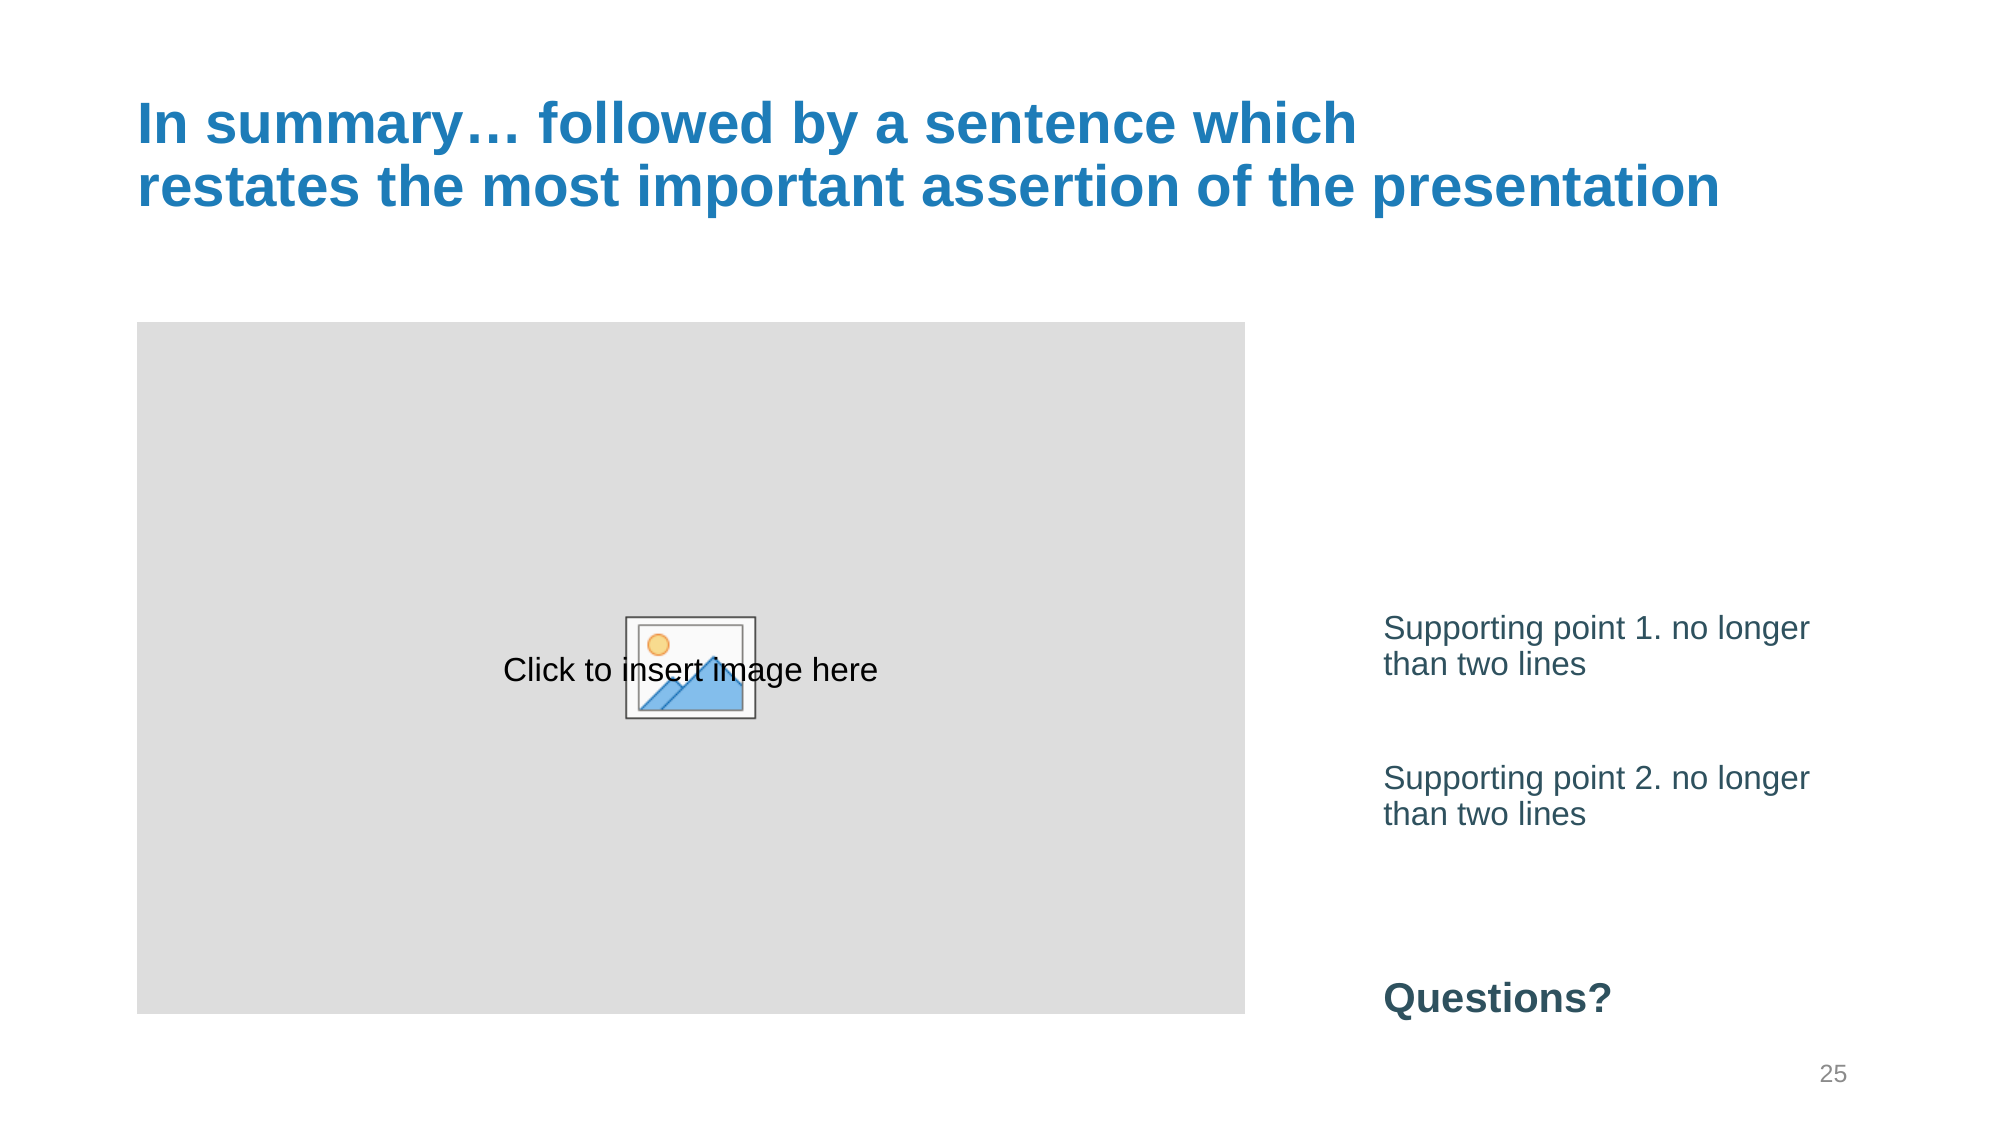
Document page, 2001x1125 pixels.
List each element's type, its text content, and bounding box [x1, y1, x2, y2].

title In summary… followed by a sentence which restates the most important assertion of the presentation [137, 93, 1863, 243]
picture [136, 322, 1246, 1015]
list Supporting point 1. no longer than two lines Supporting point 2. no longer than two lines [1383, 611, 1863, 913]
list Questions? [1383, 933, 1863, 1022]
slide_number 25 [1412, 1042, 1863, 1103]
